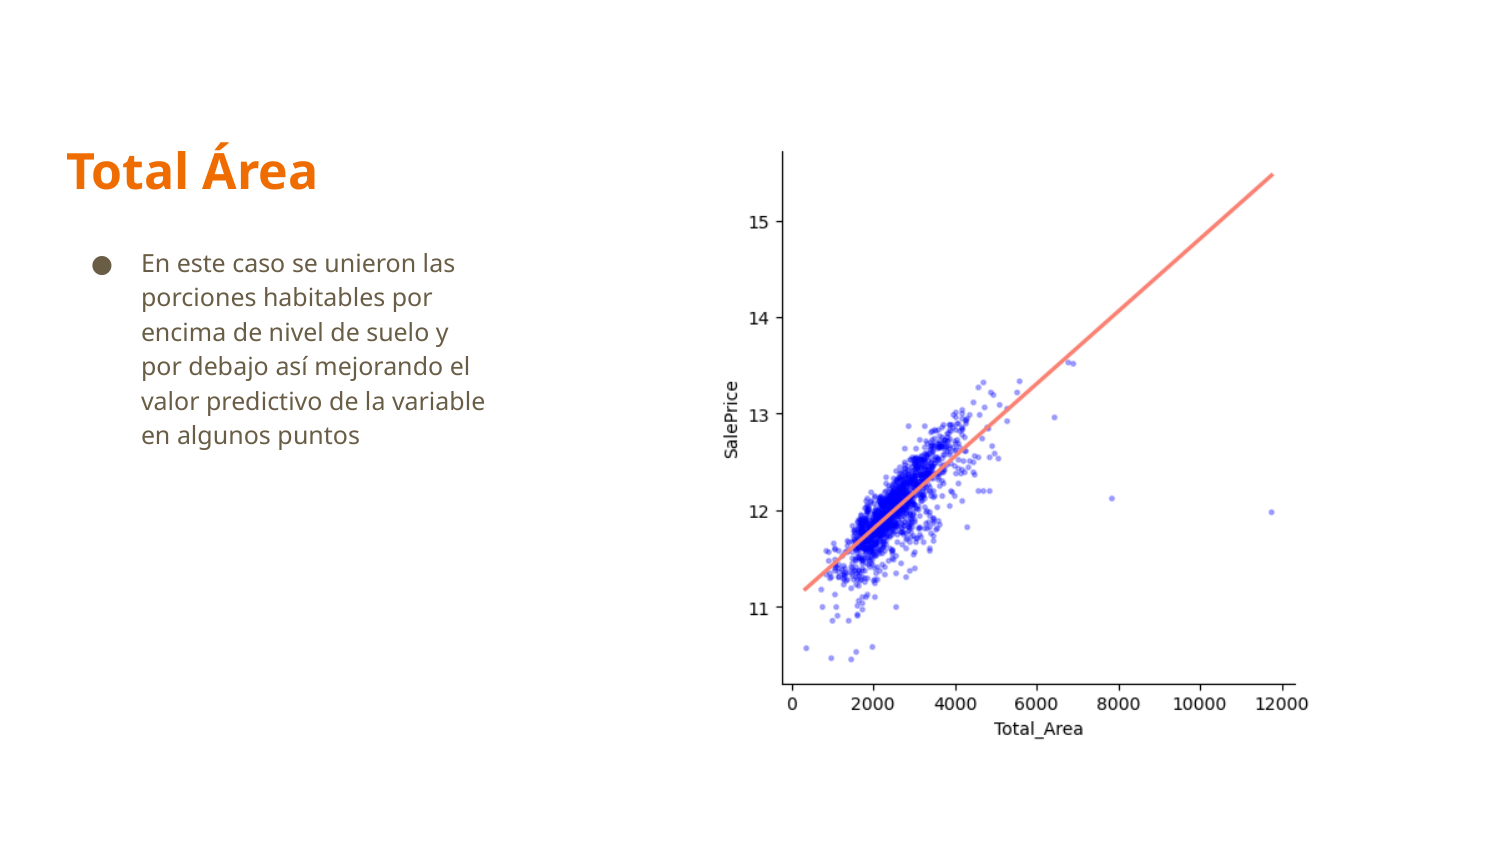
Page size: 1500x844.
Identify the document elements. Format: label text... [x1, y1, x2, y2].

picture [711, 140, 1321, 750]
list En este caso se unieron las porciones habitables por encima de nivel de suelo y por debajo así mejorando el valor predictivo de la variable en algunos puntos [51, 227, 512, 750]
title Total Área [51, 91, 512, 216]
